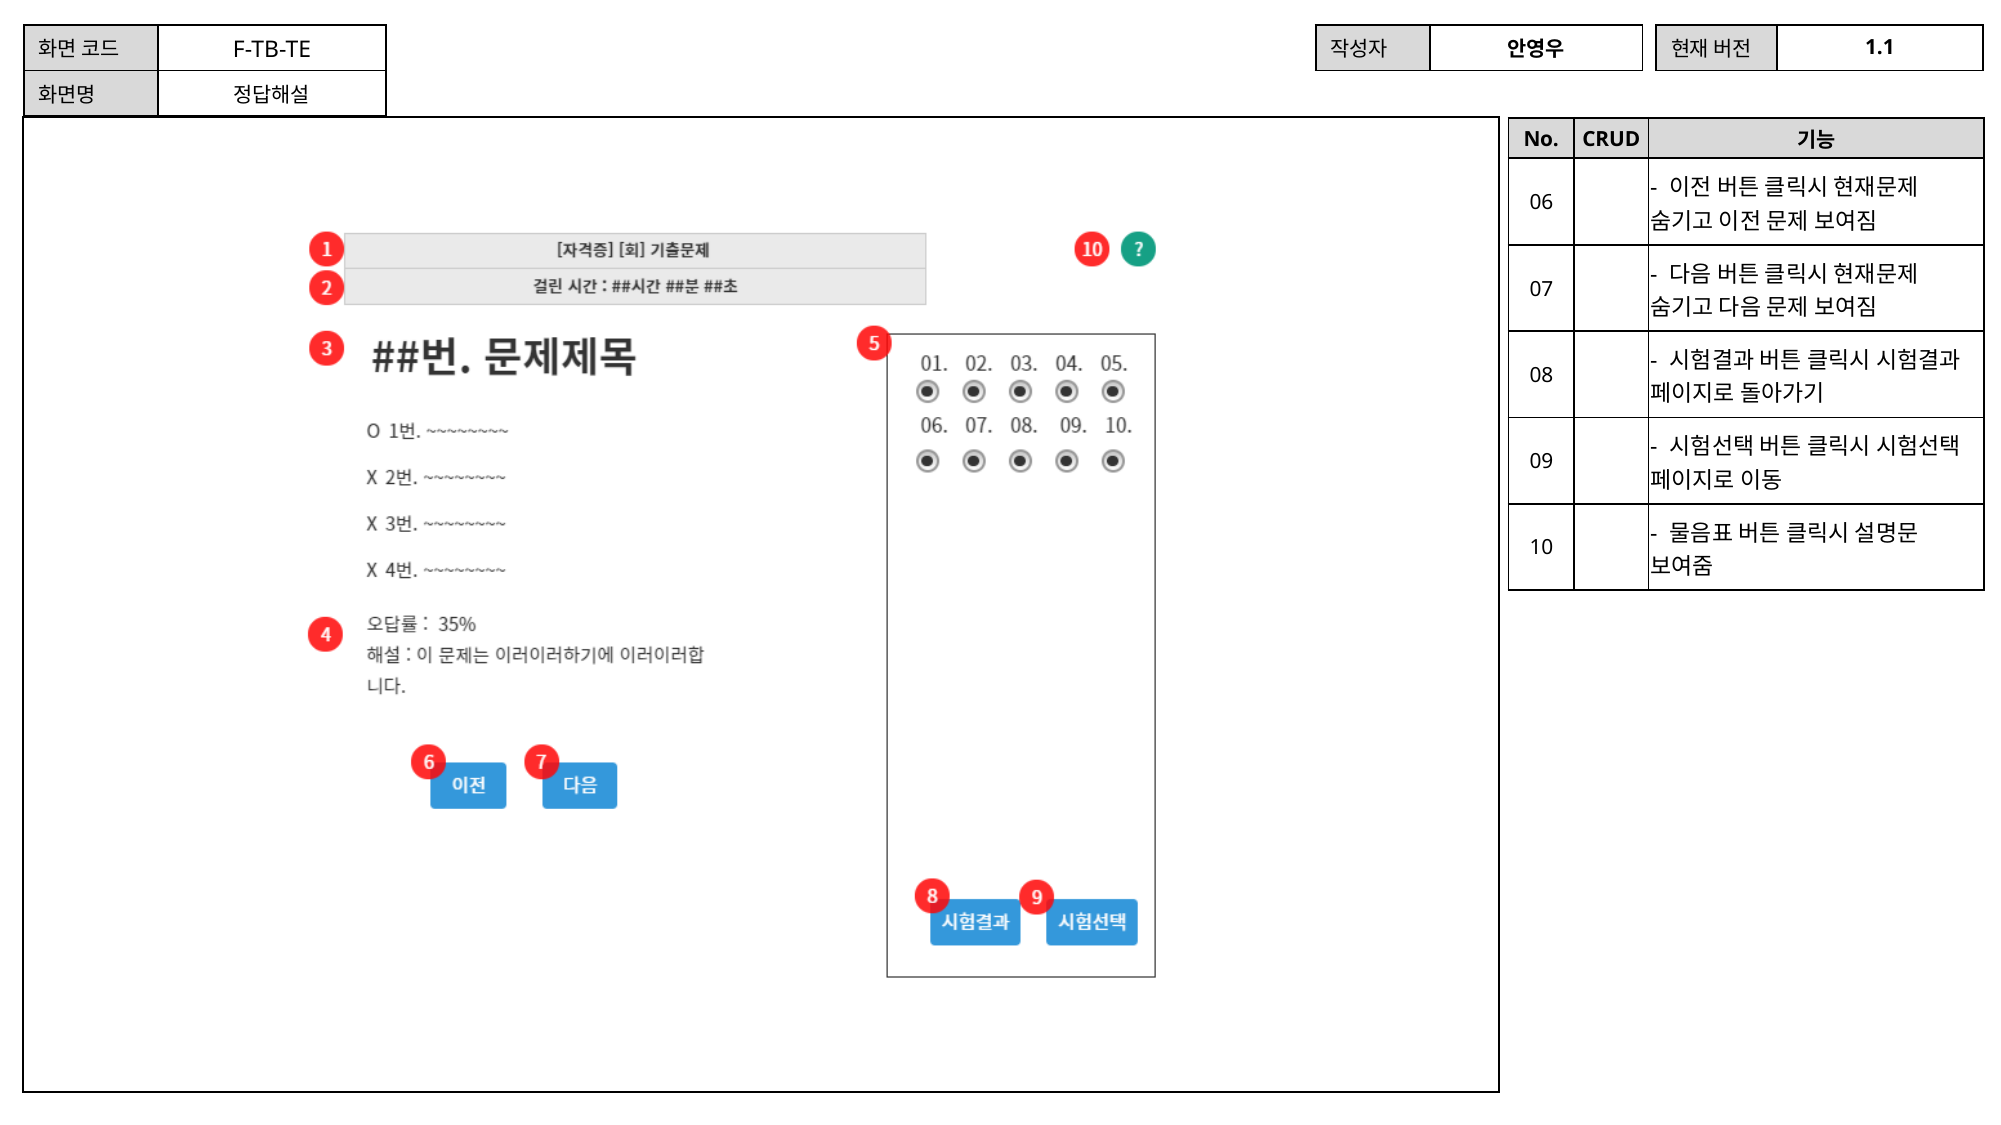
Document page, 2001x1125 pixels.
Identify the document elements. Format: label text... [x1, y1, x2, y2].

table_header CRUD [1575, 119, 1648, 157]
table_cell [1575, 418, 1648, 503]
table_header 현재 버전 [1657, 26, 1776, 70]
table_cell 정답해설 [159, 71, 385, 115]
table_header No. [1509, 119, 1573, 157]
text_box [22, 116, 1500, 1093]
table_cell [1575, 246, 1648, 330]
table_cell [1575, 332, 1648, 417]
table_header 1.1 [1778, 26, 1982, 70]
table_cell 10 [1509, 505, 1573, 589]
picture [245, 148, 1250, 1010]
table_cell - 다음 버튼 클릭시 현재문제 숨기고 다음 문제 보여짐 [1649, 246, 1983, 330]
table_cell 07 [1509, 246, 1573, 330]
table_cell [1575, 505, 1648, 589]
table_header 기능 [1649, 119, 1983, 157]
table_cell - 이전 버튼 클릭시 현재문제 숨기고 이전 문제 보여짐 [1649, 159, 1983, 244]
table_cell 06 [1509, 159, 1573, 244]
table_cell - 시험선택 버튼 클릭시 시험선택 페이지로 이동 [1649, 418, 1983, 503]
table_cell 화면명 [25, 71, 157, 115]
table_header 화면 코드 [25, 26, 157, 70]
table_cell 08 [1509, 332, 1573, 417]
table_header F-TB-TE [159, 26, 385, 70]
table_cell - 물음표 버튼 클릭시 설명문 보여줌 [1649, 505, 1983, 589]
table_header 안영우 [1431, 26, 1642, 70]
table_cell - 시험결과 버튼 클릭시 시험결과 페이지로 돌아가기 [1649, 332, 1983, 417]
table_cell 09 [1509, 418, 1573, 503]
table_cell [1575, 159, 1648, 244]
table_header 작성자 [1317, 26, 1429, 70]
